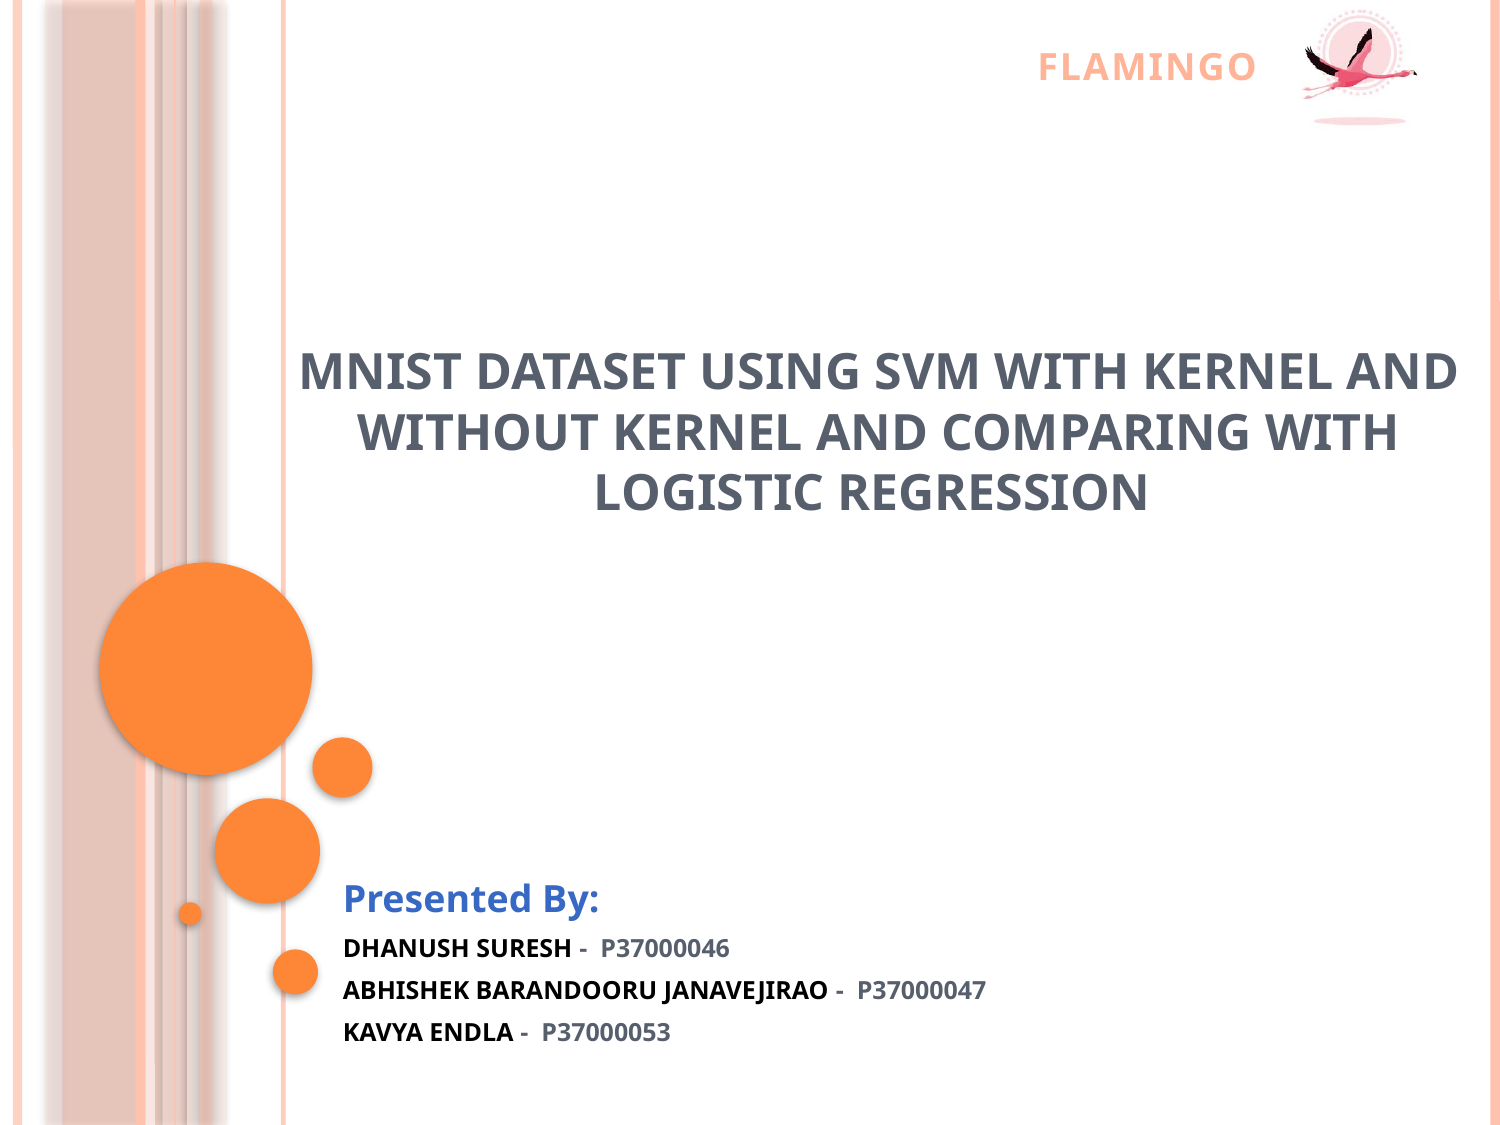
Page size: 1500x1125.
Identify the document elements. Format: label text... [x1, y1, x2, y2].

subtitle Presented By: DHANUSH SURESH - P37000046 ABHISHEK BARANDOORU JANAVEJIRAO - P37000047 KAVYA ENDLA - P37000053 [328, 867, 1341, 1093]
picture [1288, 0, 1431, 142]
title MNIST dataset using SVM with Kernel and without Kernel and Comparing with Logistic Regression [281, 164, 1477, 528]
text_box FLAMINGO [1022, 35, 1272, 95]
